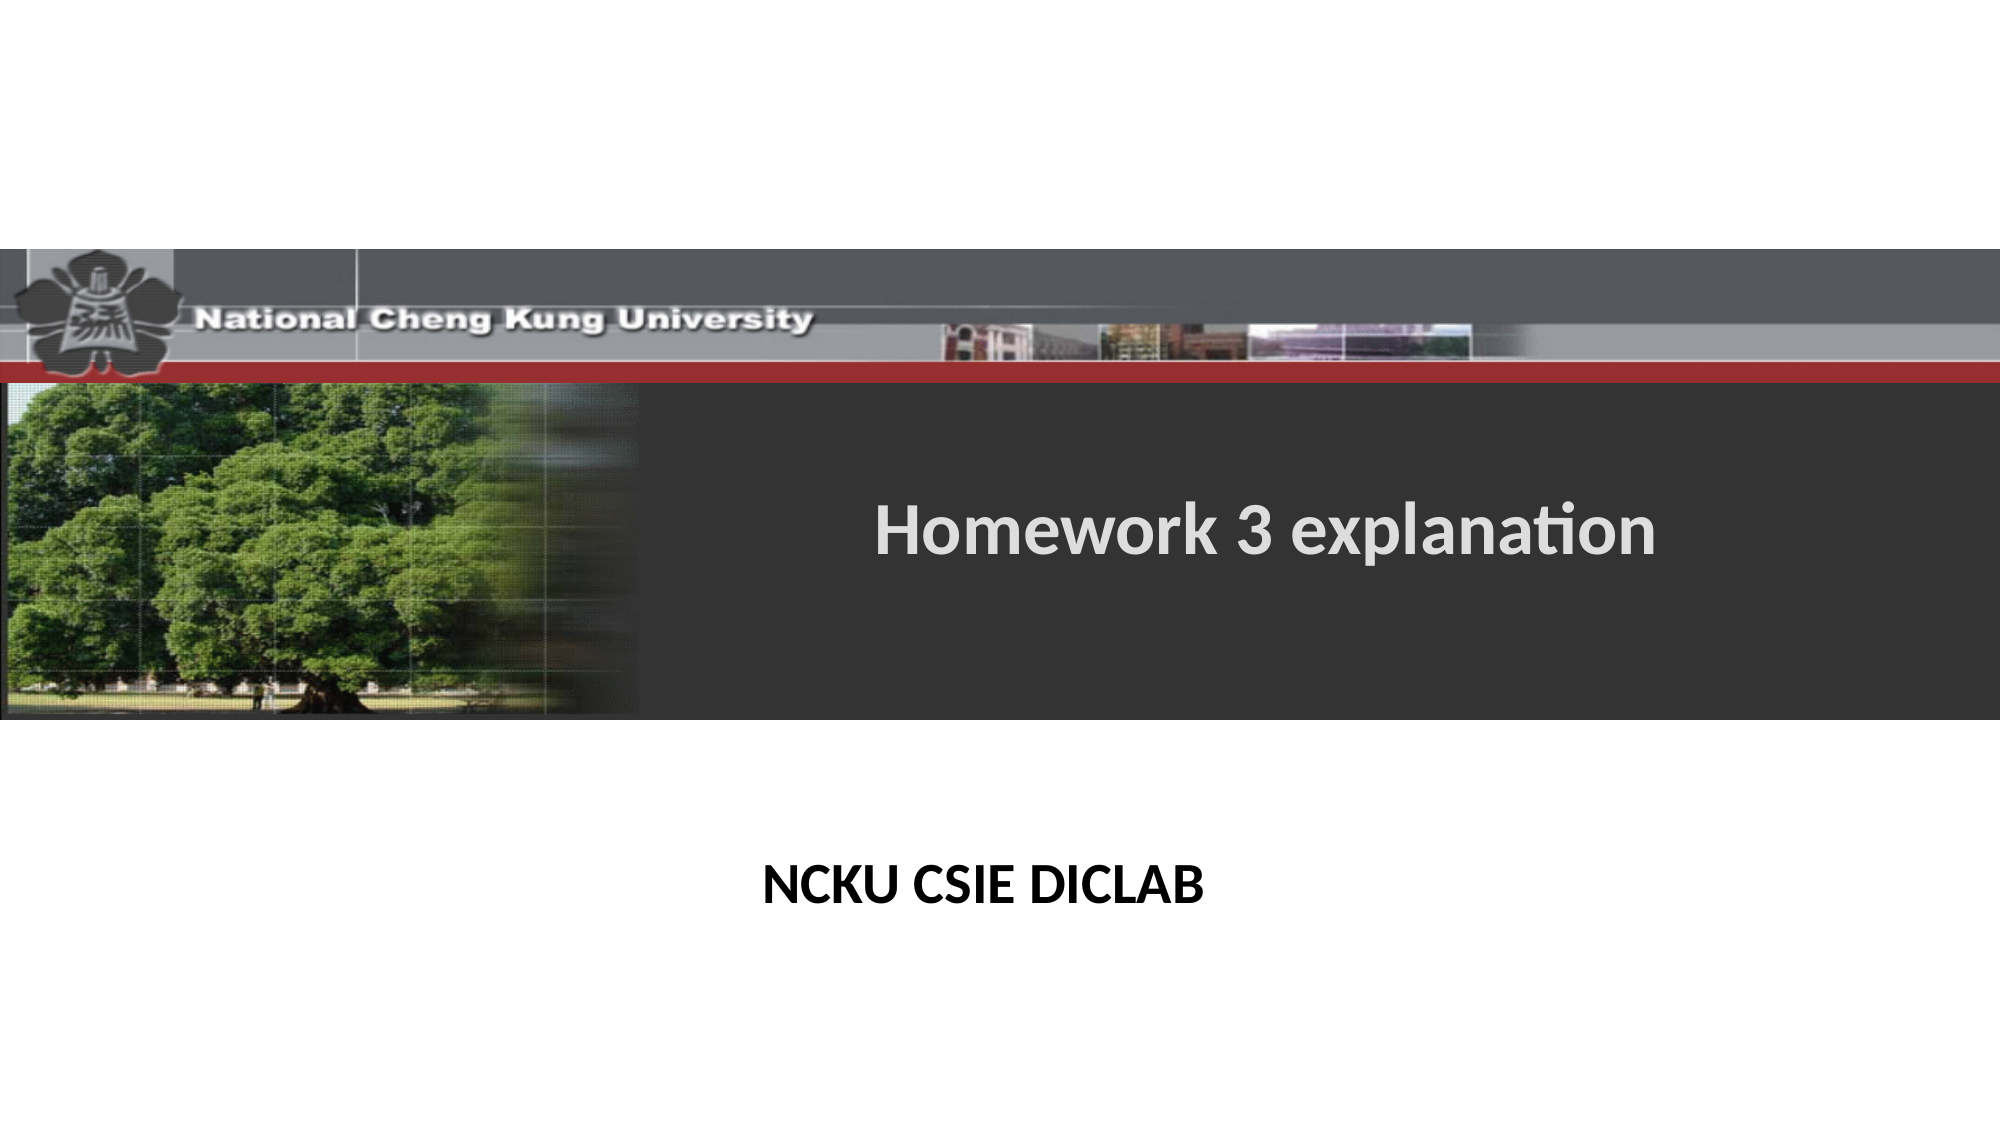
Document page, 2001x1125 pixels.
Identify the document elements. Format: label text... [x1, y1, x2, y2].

title Homework 3 explanation [566, 362, 1967, 688]
subtitle NCKU CSIE DICLAB [283, 837, 1684, 934]
picture [0, 249, 2000, 720]
